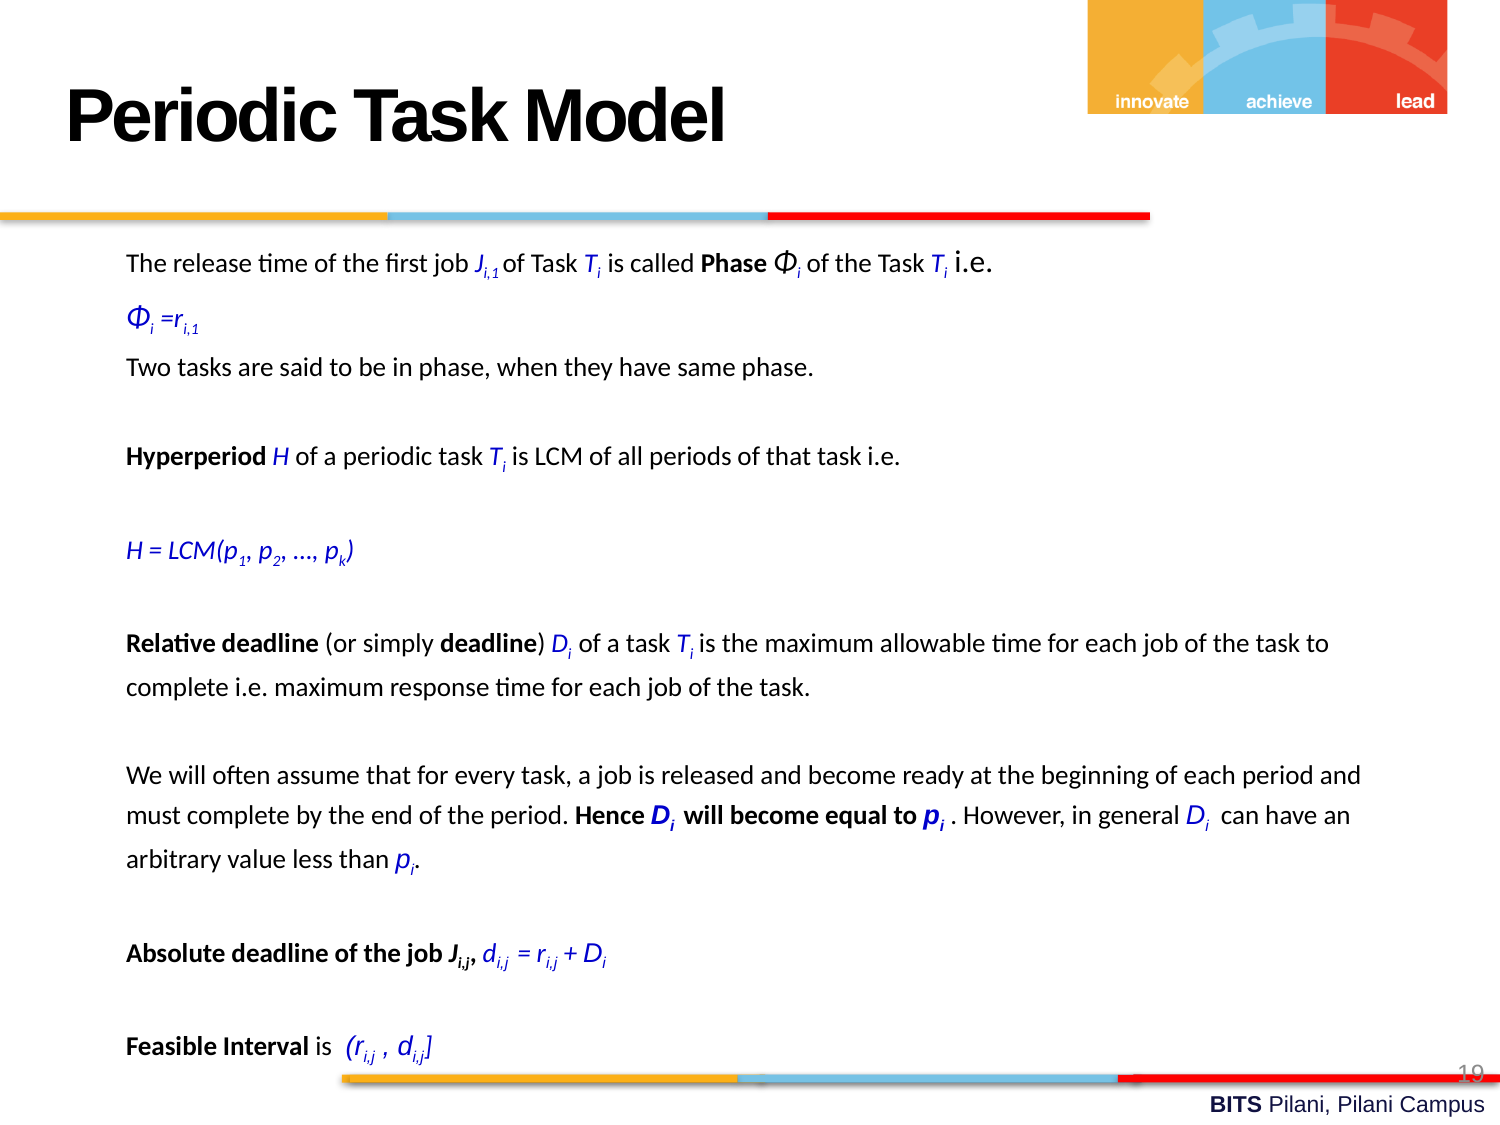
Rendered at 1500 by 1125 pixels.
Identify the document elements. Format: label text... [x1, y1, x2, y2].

list Periodic Task Model [50, 24, 1088, 213]
list The release time of the first job Ji,1 of Task Ti is called Phase Φi of the Task Ti i.e. Φi =ri,1 Two tasks are said to be in phase, when they have same phase. Hyperperiod H of a periodic task Ti is LCM of all periods of that task i.e. H = LCM(p1, p2, …, pk) Relative deadline (or simply deadline) Di of a task Ti is the maximum allowable time for each job of the task to complete i.e. maximum response time for each job of the task. We will often assume that for every task, a job is released and become ready at the beginning of each period and must complete by the end of the period. Hence Di will become equal to pi . However, in general Di can have an arbitrary value less than pi. Absolute deadline of the job Ji,j, di,j = ri,j + Di Feasible Interval is (ri,j , di,j] [62, 224, 1413, 1075]
picture [1087, 0, 1448, 114]
slide_number 19 [1149, 1042, 1500, 1103]
